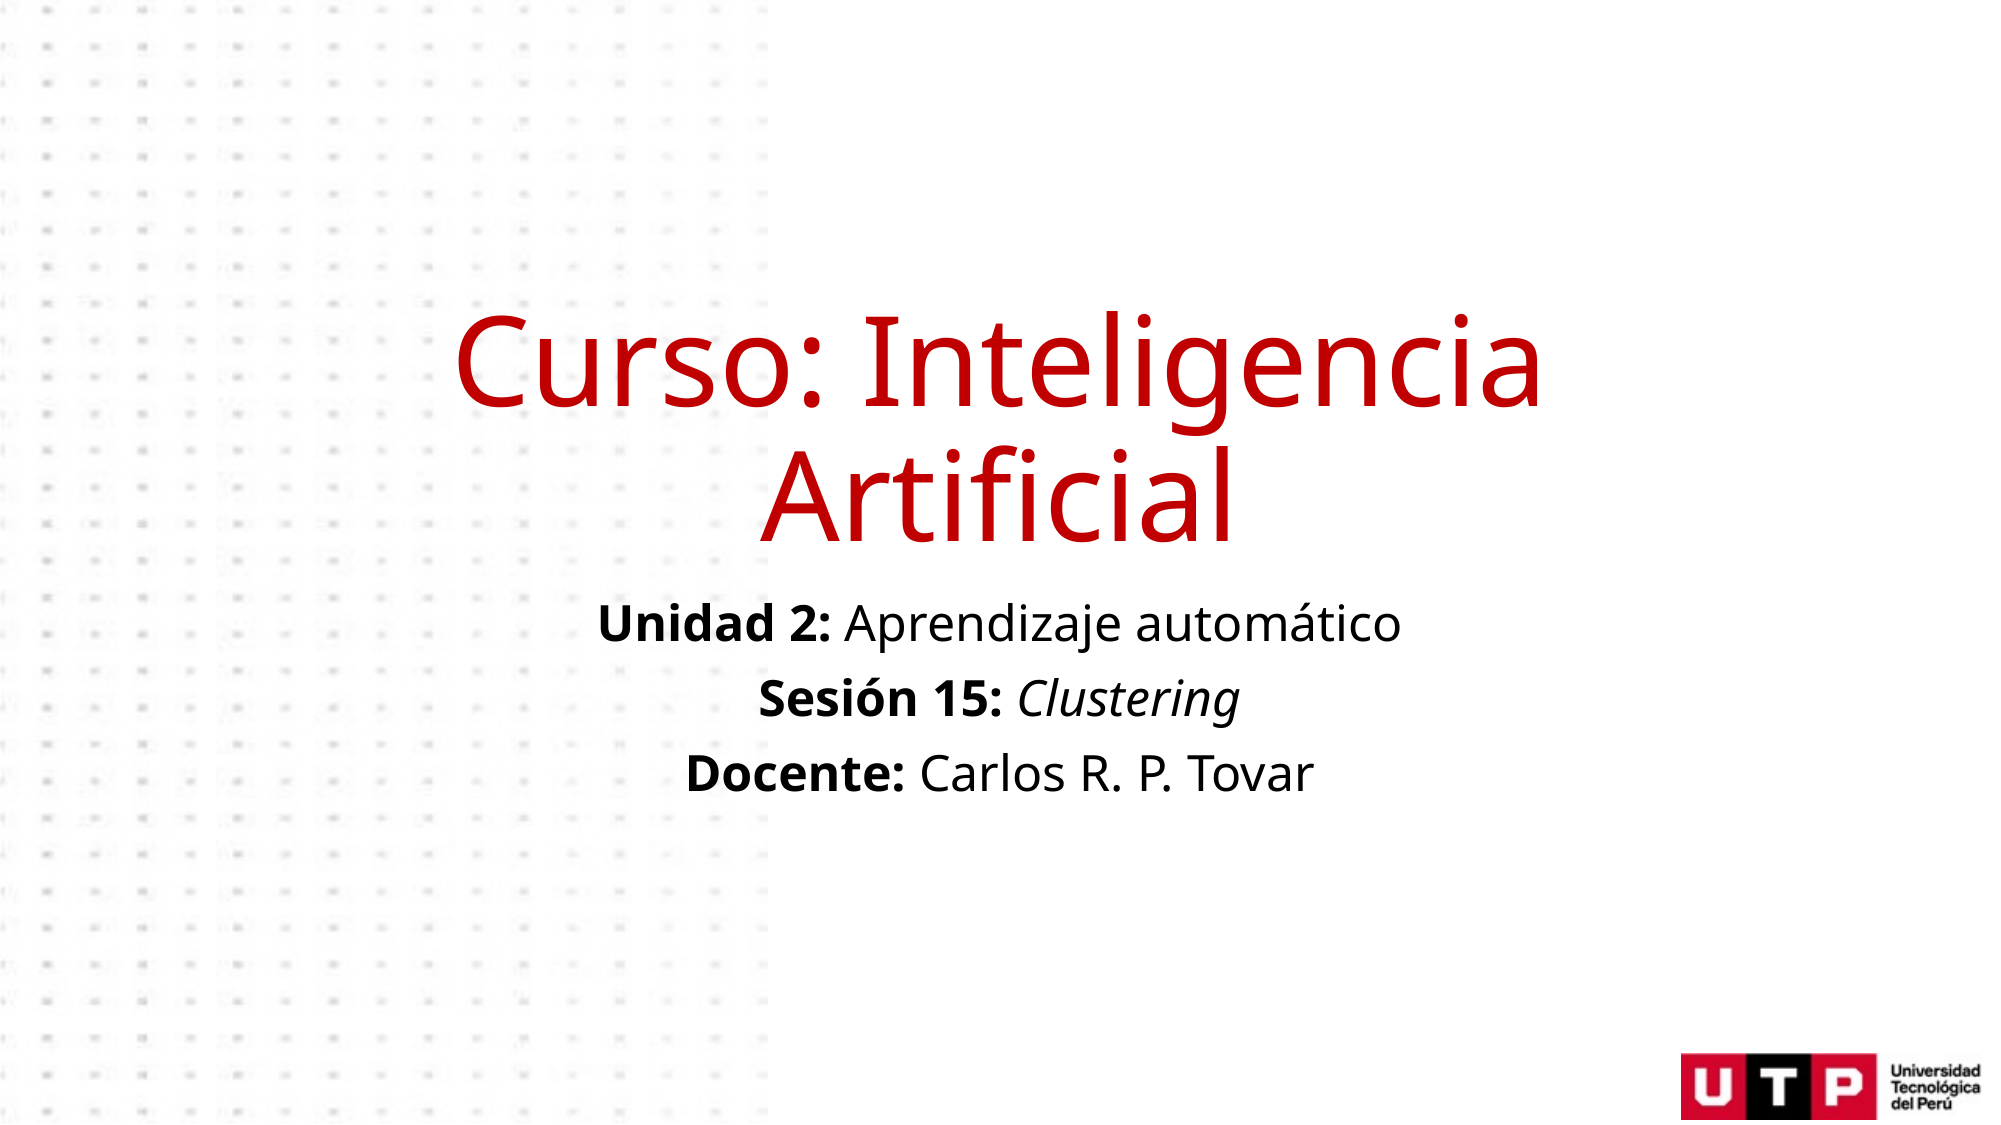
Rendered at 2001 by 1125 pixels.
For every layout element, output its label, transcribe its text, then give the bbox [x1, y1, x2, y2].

picture [0, 0, 769, 1124]
picture [1680, 1053, 2000, 1120]
title Curso: Inteligencia Artificial [769, 184, 1750, 576]
subtitle Unidad 2: Aprendizaje automático Sesión 15: Clustering Docente: Carlos R. P. Tovar [769, 590, 1750, 863]
